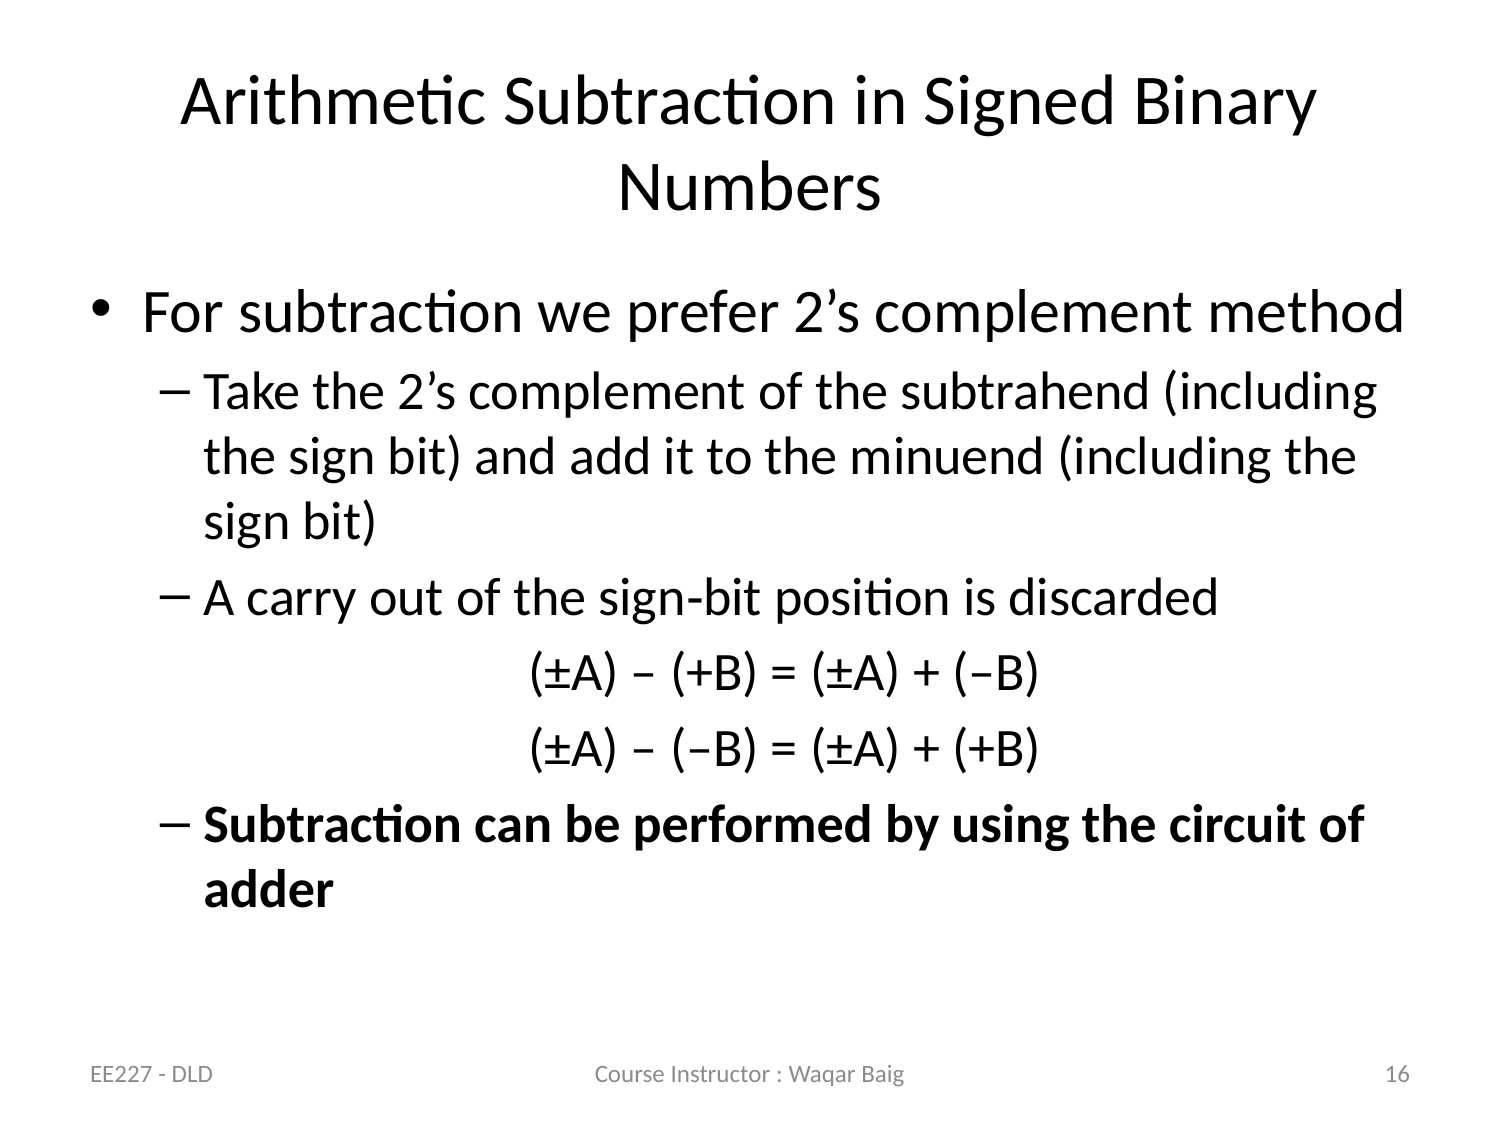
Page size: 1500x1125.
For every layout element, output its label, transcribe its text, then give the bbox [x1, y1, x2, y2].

footer Course Instructor : Waqar Baig [512, 1042, 988, 1103]
slide_number EE227 - DLD [75, 1042, 425, 1103]
list For subtraction we prefer 2’s complement method Take the 2’s complement of the subtrahend (including the sign bit) and add it to the minuend (including the sign bit) A carry out of the sign‐bit position is discarded (±A) – (+B) = (±A) + (–B) (±A) – (–B) = (±A) + (+B) Subtraction can be performed by using the circuit of adder [75, 262, 1425, 1005]
title Arithmetic Subtraction in Signed Binary Numbers [75, 45, 1425, 233]
slide_number 16 [1074, 1042, 1425, 1103]
